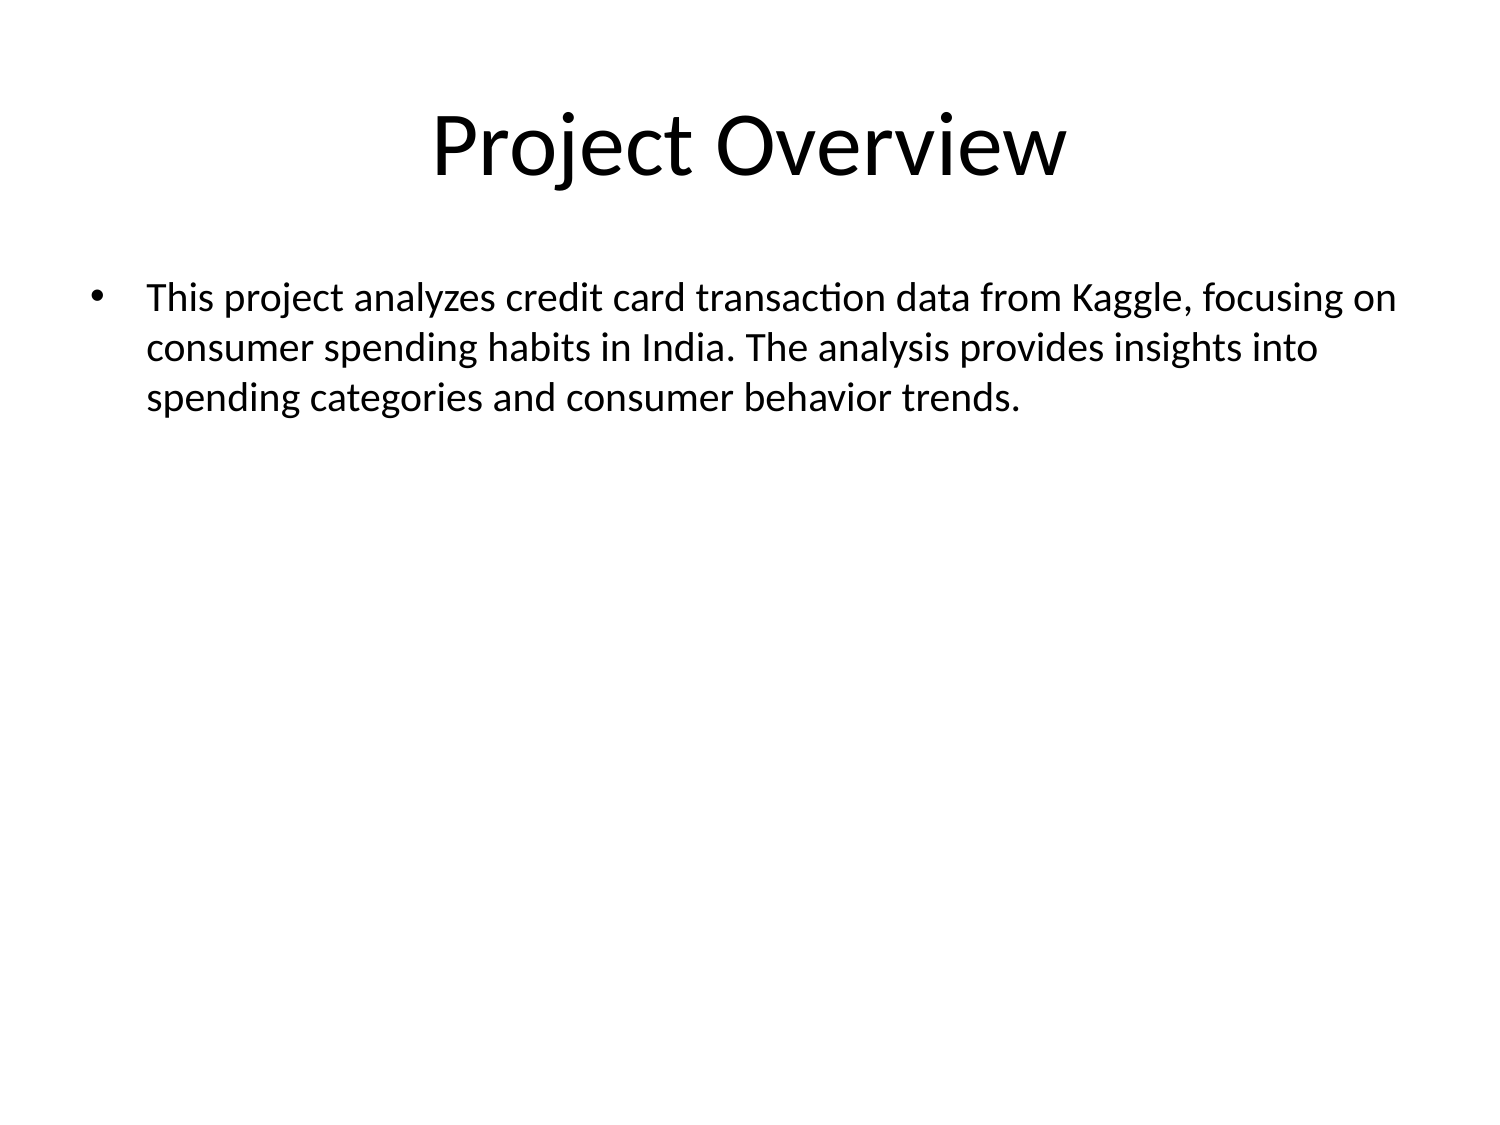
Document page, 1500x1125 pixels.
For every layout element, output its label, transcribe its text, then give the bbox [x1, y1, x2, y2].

list This project analyzes credit card transaction data from Kaggle, focusing on consumer spending habits in India. The analysis provides insights into spending categories and consumer behavior trends. [75, 262, 1425, 1005]
title Project Overview [75, 45, 1425, 233]
